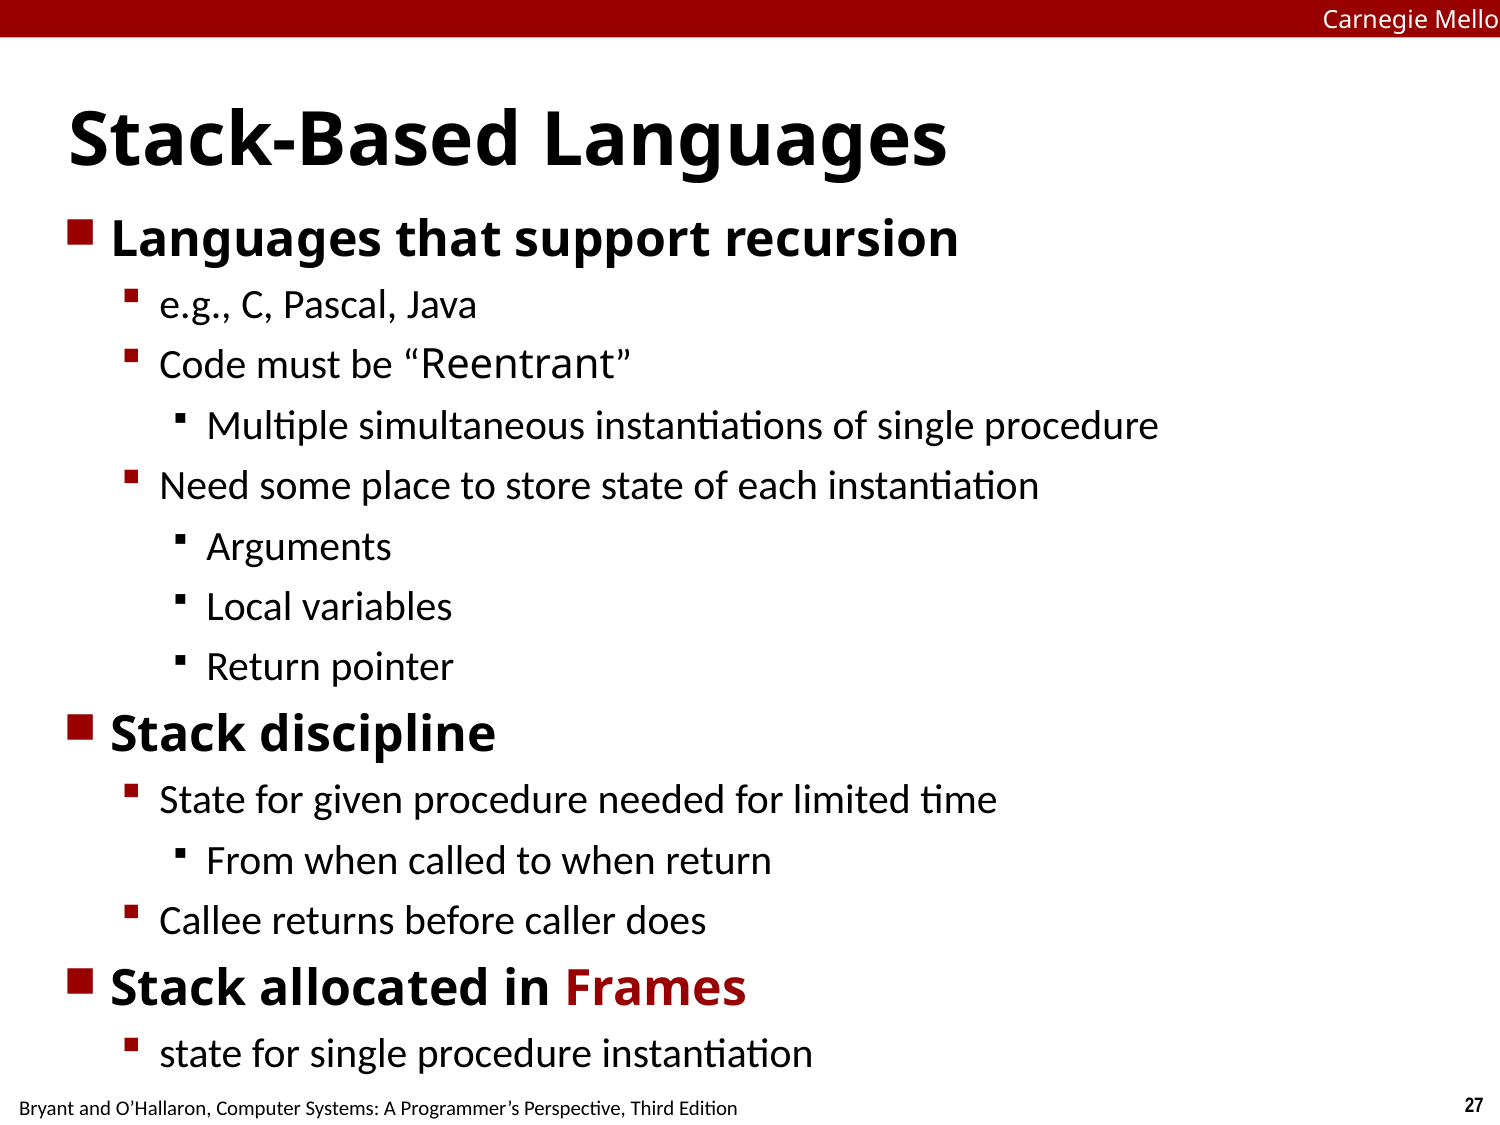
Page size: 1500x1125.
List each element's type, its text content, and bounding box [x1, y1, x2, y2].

title Stack-Based Languages [62, 41, 1438, 199]
text_box [0, 0, 1500, 38]
text_box Carnegie Mellon [1322, 3, 1500, 33]
list Languages that support recursion e.g., C, Pascal, Java Code must be “Reentrant” Multiple simultaneous instantiations of single procedure Need some place to store state of each instantiation Arguments Local variables Return pointer Stack discipline State for given procedure needed for limited time From when called to when return Callee returns before caller does Stack allocated in Frames state for single procedure instantiation [62, 199, 1438, 1092]
